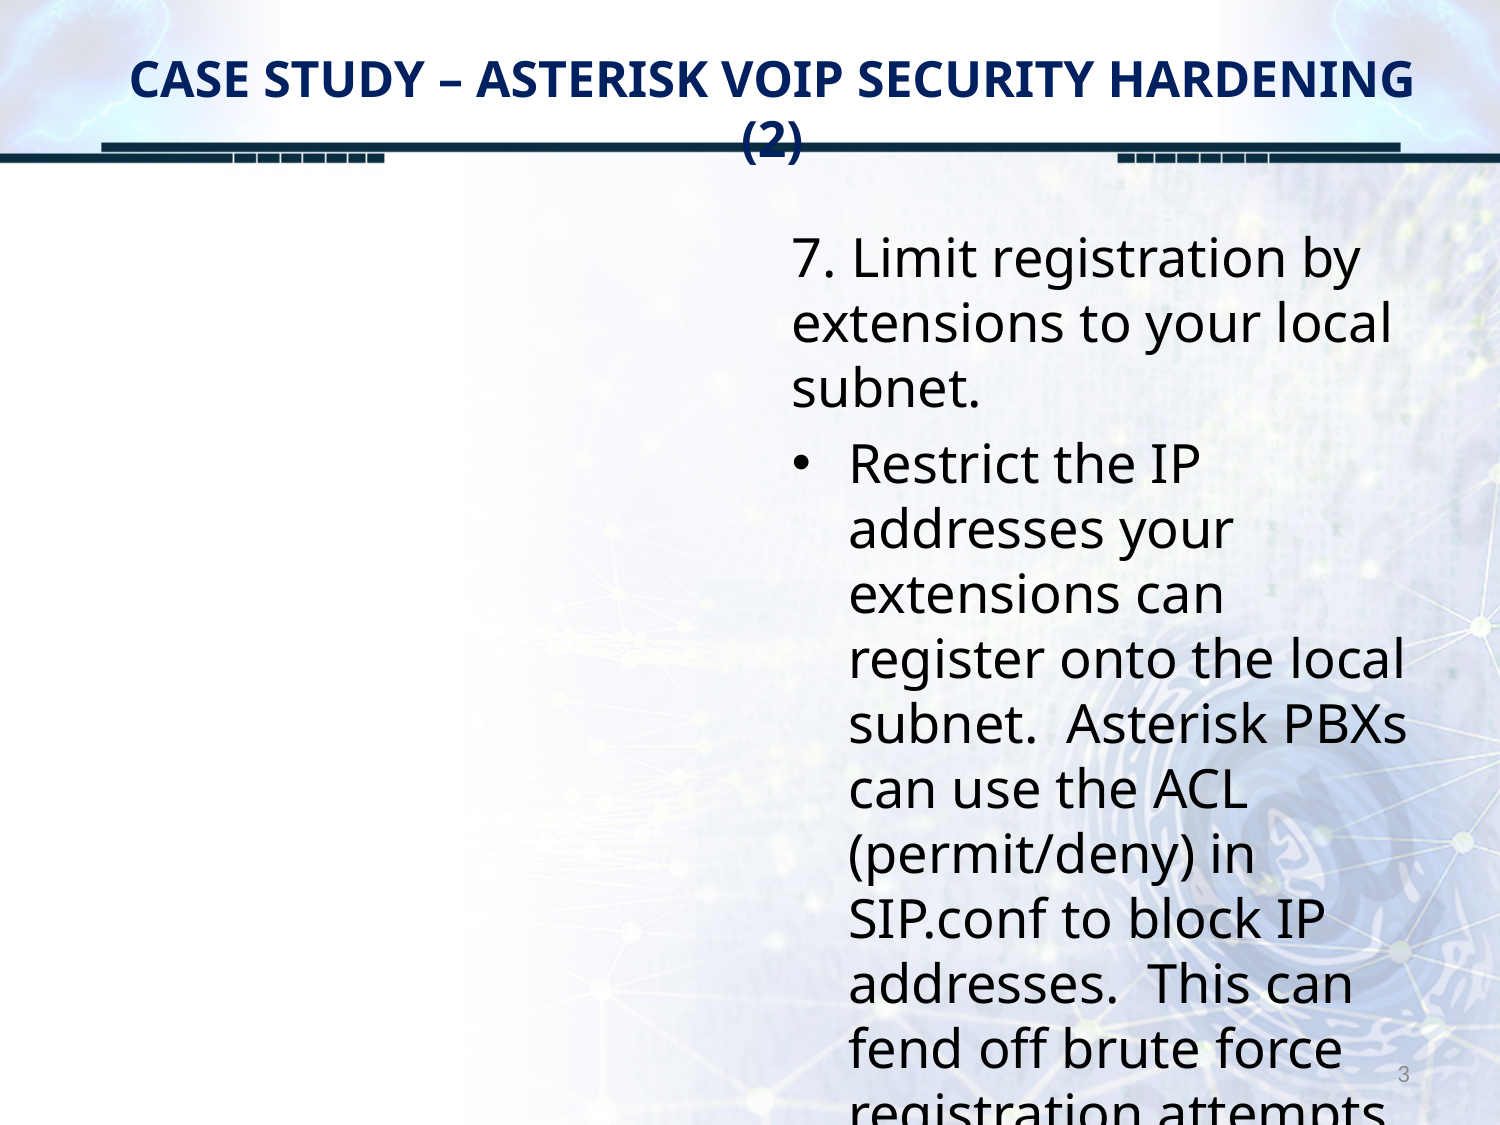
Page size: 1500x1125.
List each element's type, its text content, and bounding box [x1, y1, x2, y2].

picture [0, 0, 1500, 1125]
list 7. Limit registration by extensions to your local subnet. Restrict the IP addresses your extensions can register onto the local subnet. Asterisk PBXs can use the ACL (permit/deny) in SIP.conf to block IP addresses. This can fend off brute force registration attempts. [776, 216, 1432, 1034]
title CASE STUDY – ASTERISK VOIP SECURITY HARDENING (2) [97, 34, 1448, 182]
slide_number 3 [1074, 1042, 1425, 1103]
